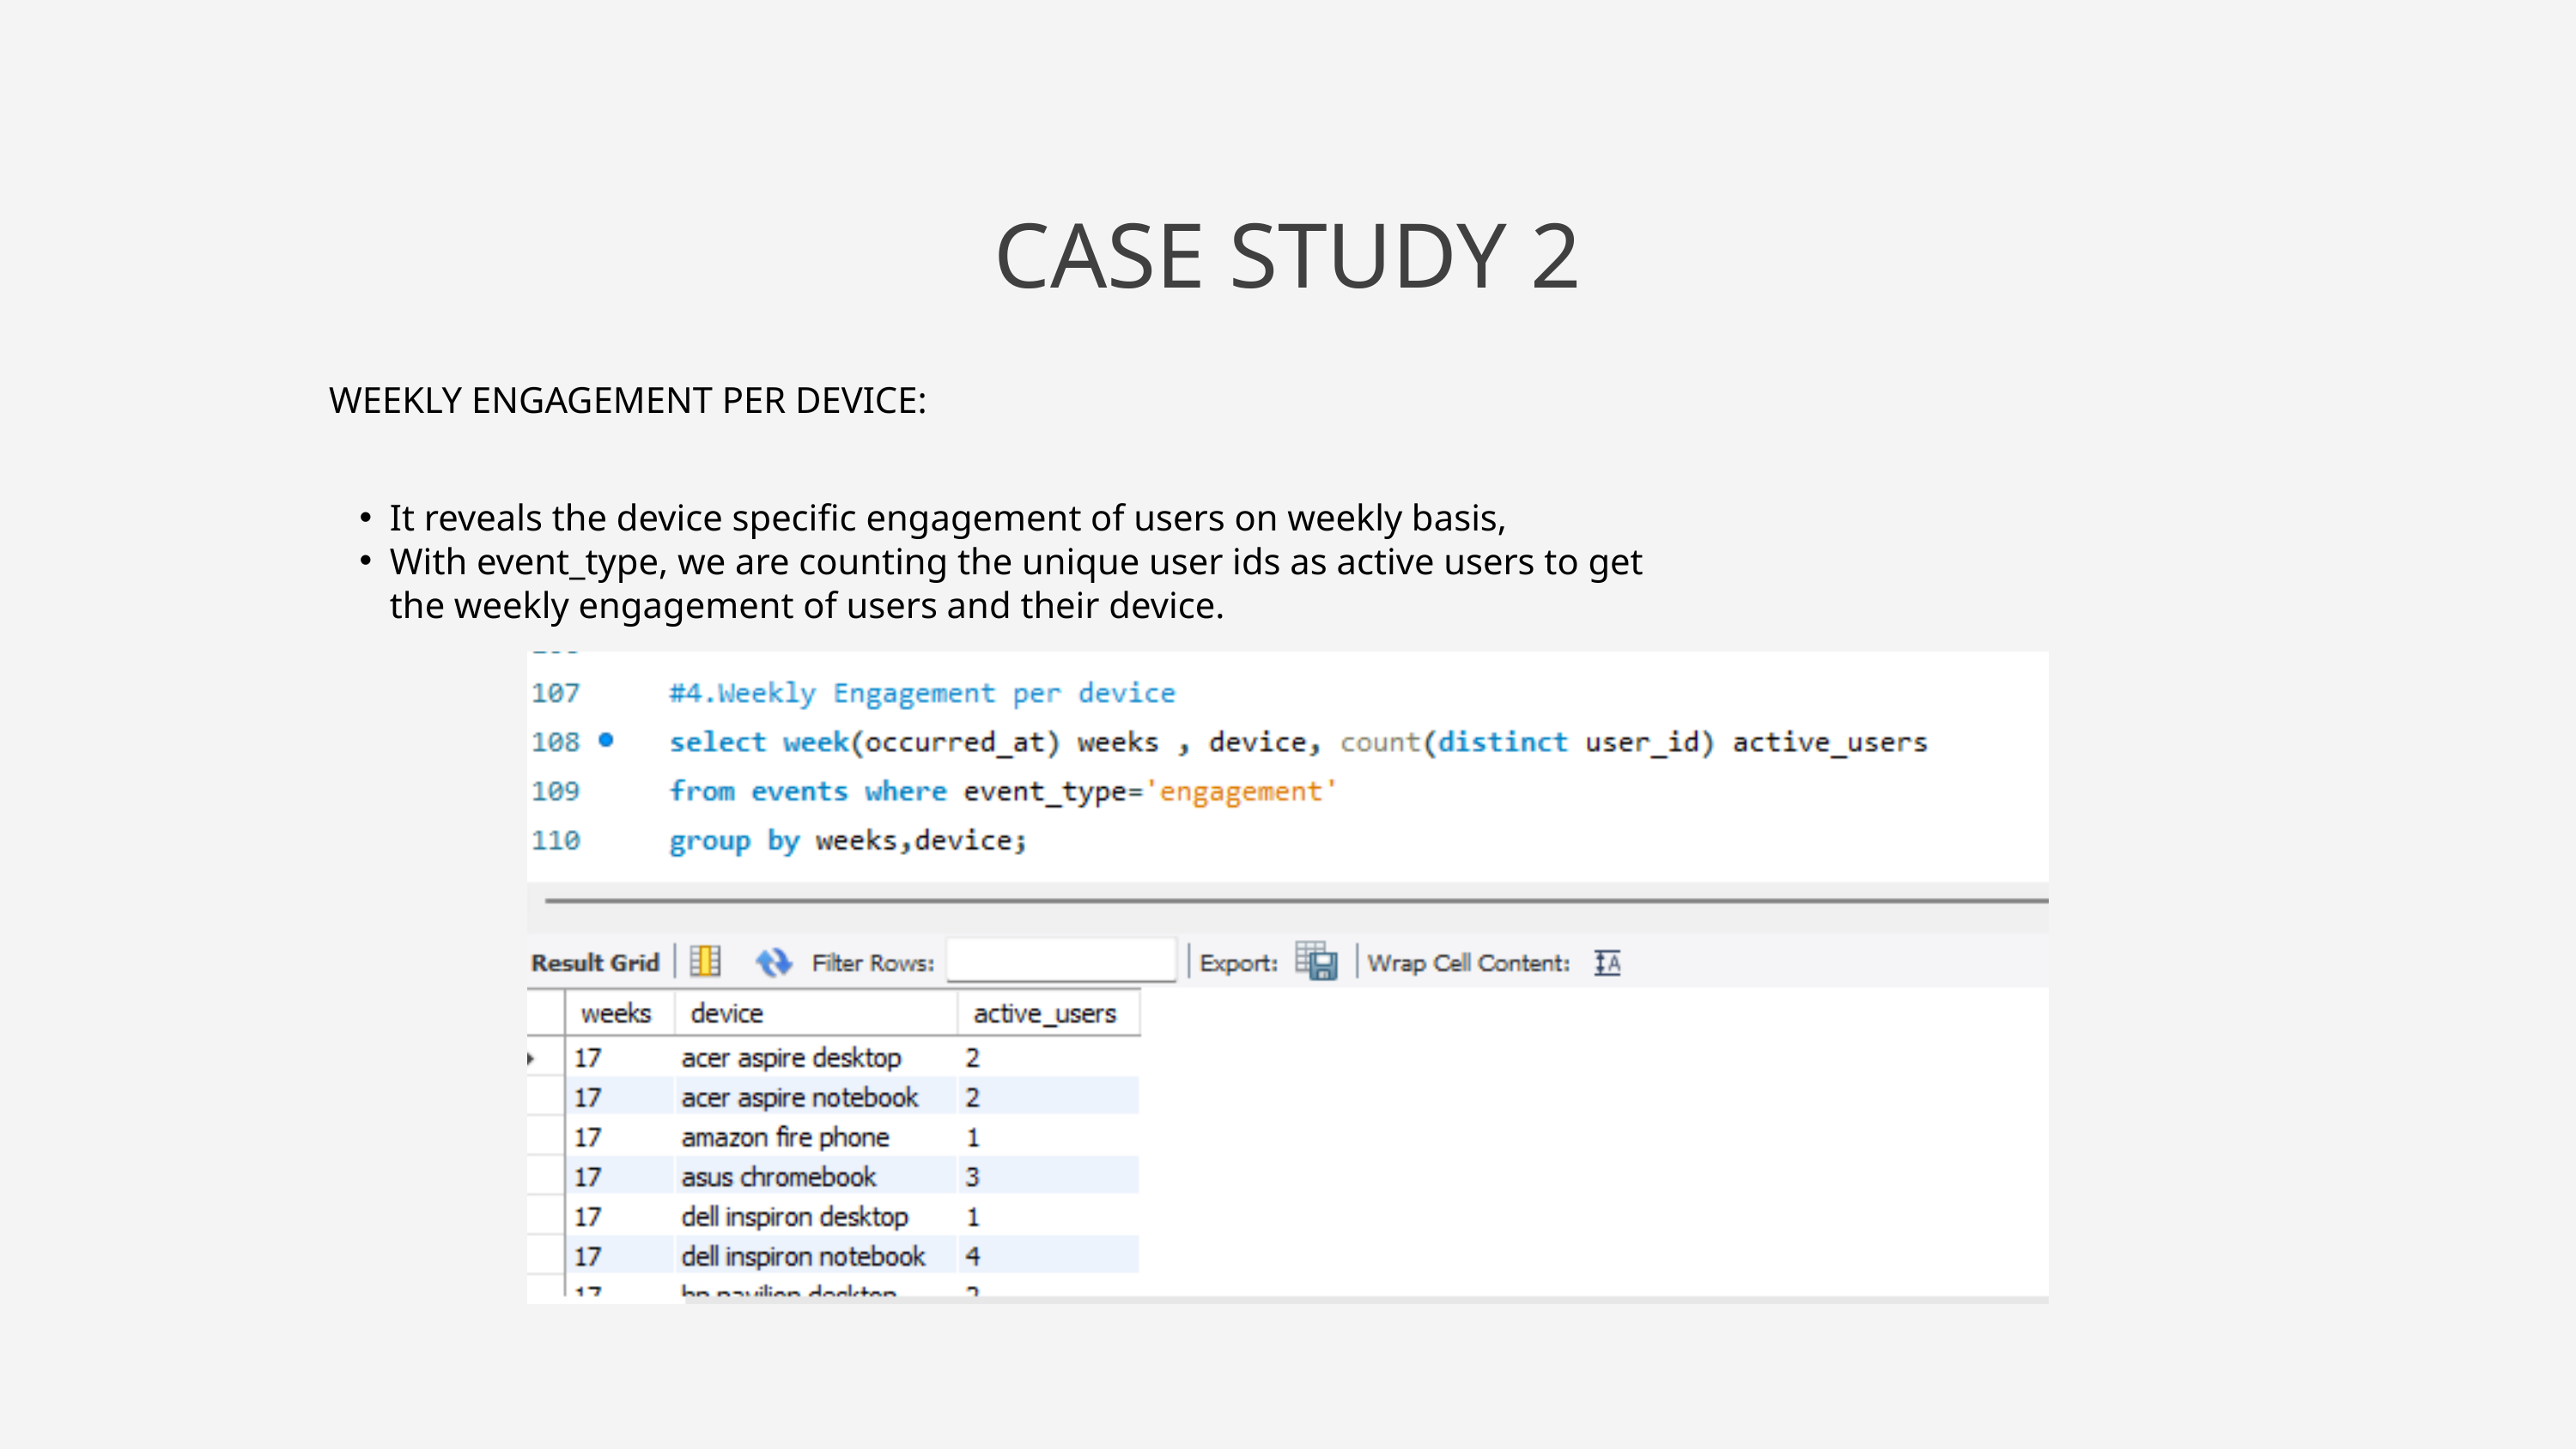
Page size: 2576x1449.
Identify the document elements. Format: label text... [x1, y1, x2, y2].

text_box WEEKLY ENGAGEMENT PER DEVICE: [329, 377, 1055, 421]
text_box CASE STUDY 2 [709, 197, 1867, 306]
text_box [527, 652, 2049, 1304]
text_box It reveals the device specific engagement of users on weekly basis, With event_type, we are counting the unique user ids as active users to get the weekly engagement of users and their device. [329, 494, 1687, 670]
